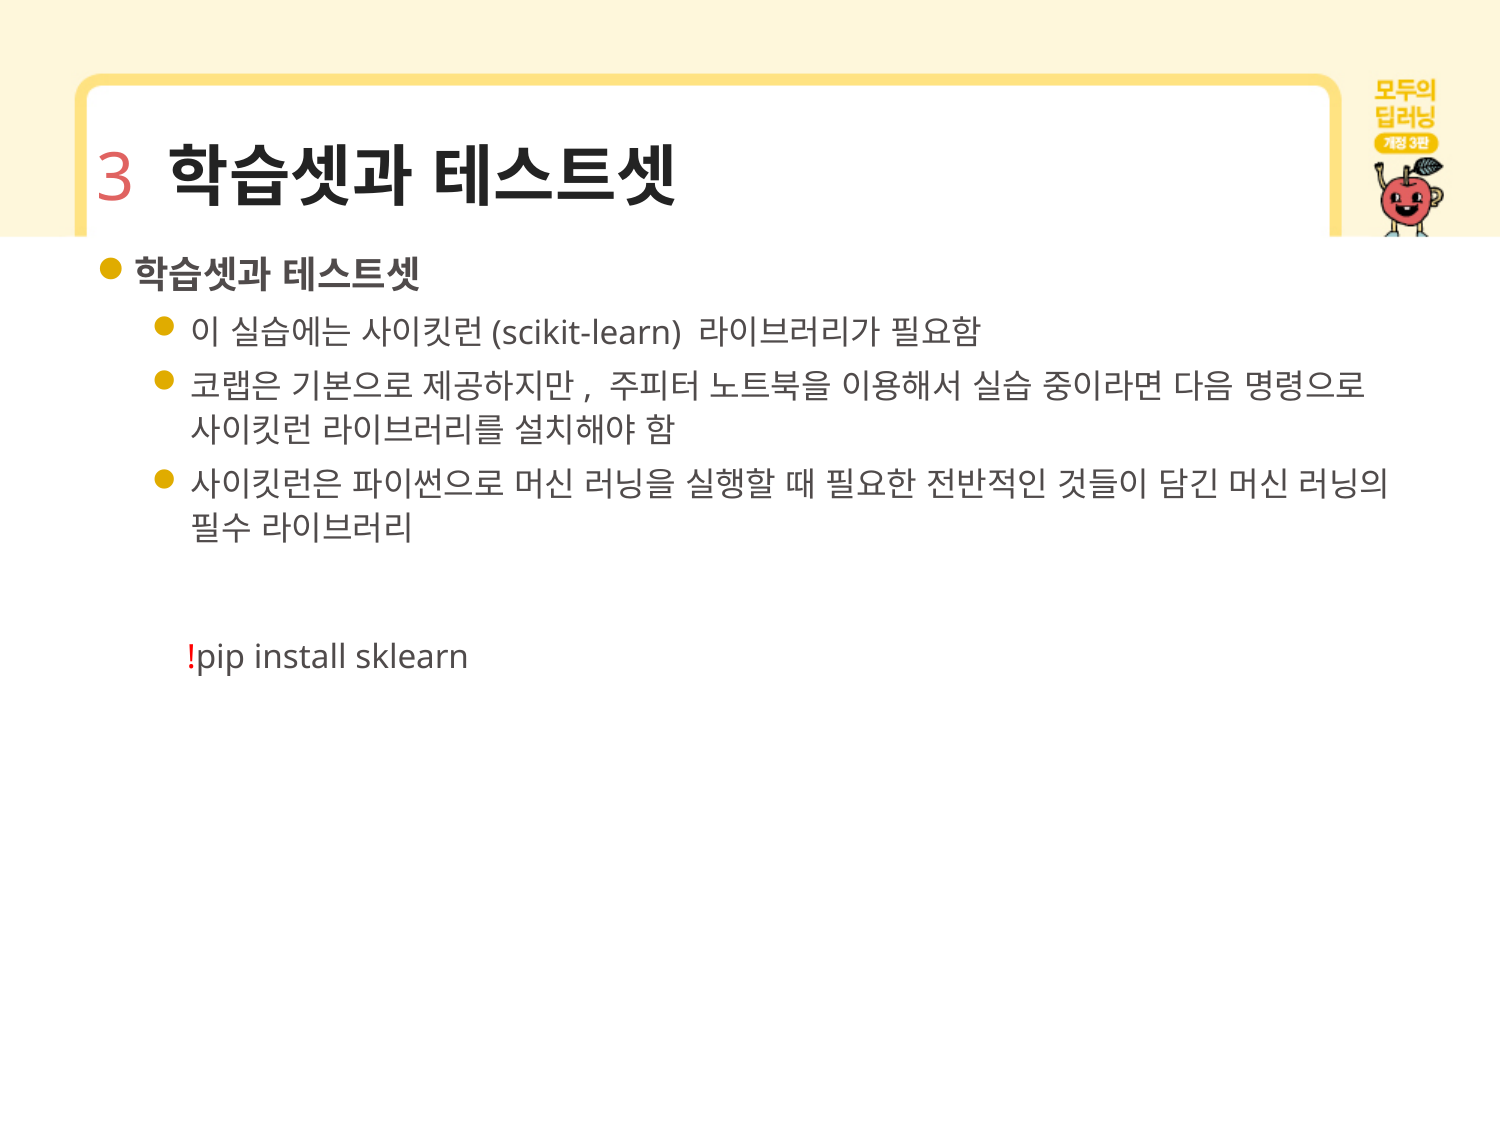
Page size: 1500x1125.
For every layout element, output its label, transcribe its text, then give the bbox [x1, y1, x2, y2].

title 3 학습셋과 테스트셋 [81, 90, 1412, 222]
list 학습셋과 테스트셋 이 실습에는 사이킷런(scikit-learn) 라이브러리가 필요함 코랩은 기본으로 제공하지만, 주피터 노트북을 이용해서 실습 중이라면 다음 명령으로 사이킷런 라이브러리를 설치해야 함 사이킷런은 파이썬으로 머신 러닝을 실행할 때 필요한 전반적인 것들이 담긴 머신 러닝의 필수 라이브러리 !pip install sklearn [81, 239, 1412, 1054]
picture [0, 0, 1500, 1125]
